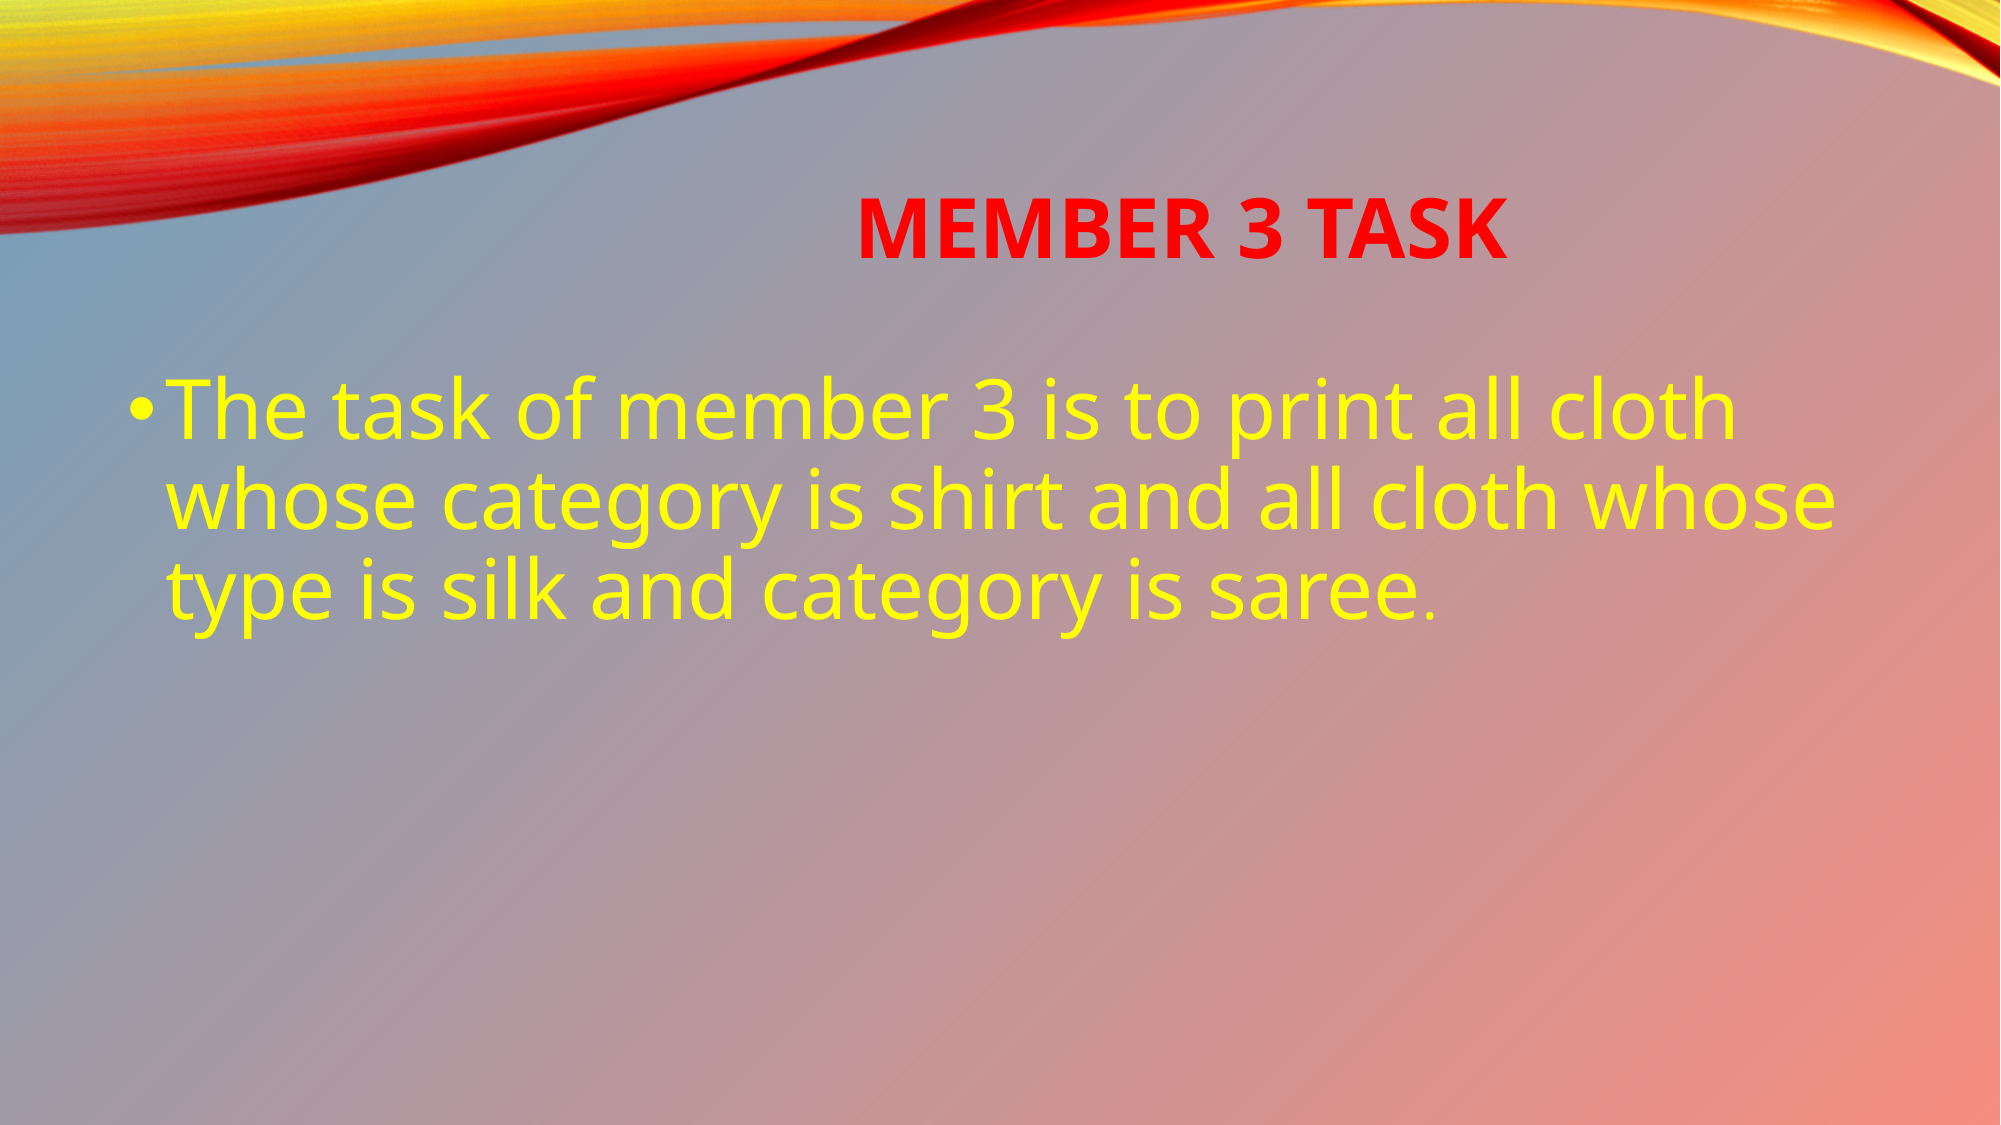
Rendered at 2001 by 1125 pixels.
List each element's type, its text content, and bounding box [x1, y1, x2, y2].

picture [0, 0, 2000, 237]
list The task of member 3 is to print all cloth whose category is shirt and all cloth whose type is silk and category is saree. [112, 360, 1888, 1021]
title Member 3 task [474, 125, 1888, 338]
